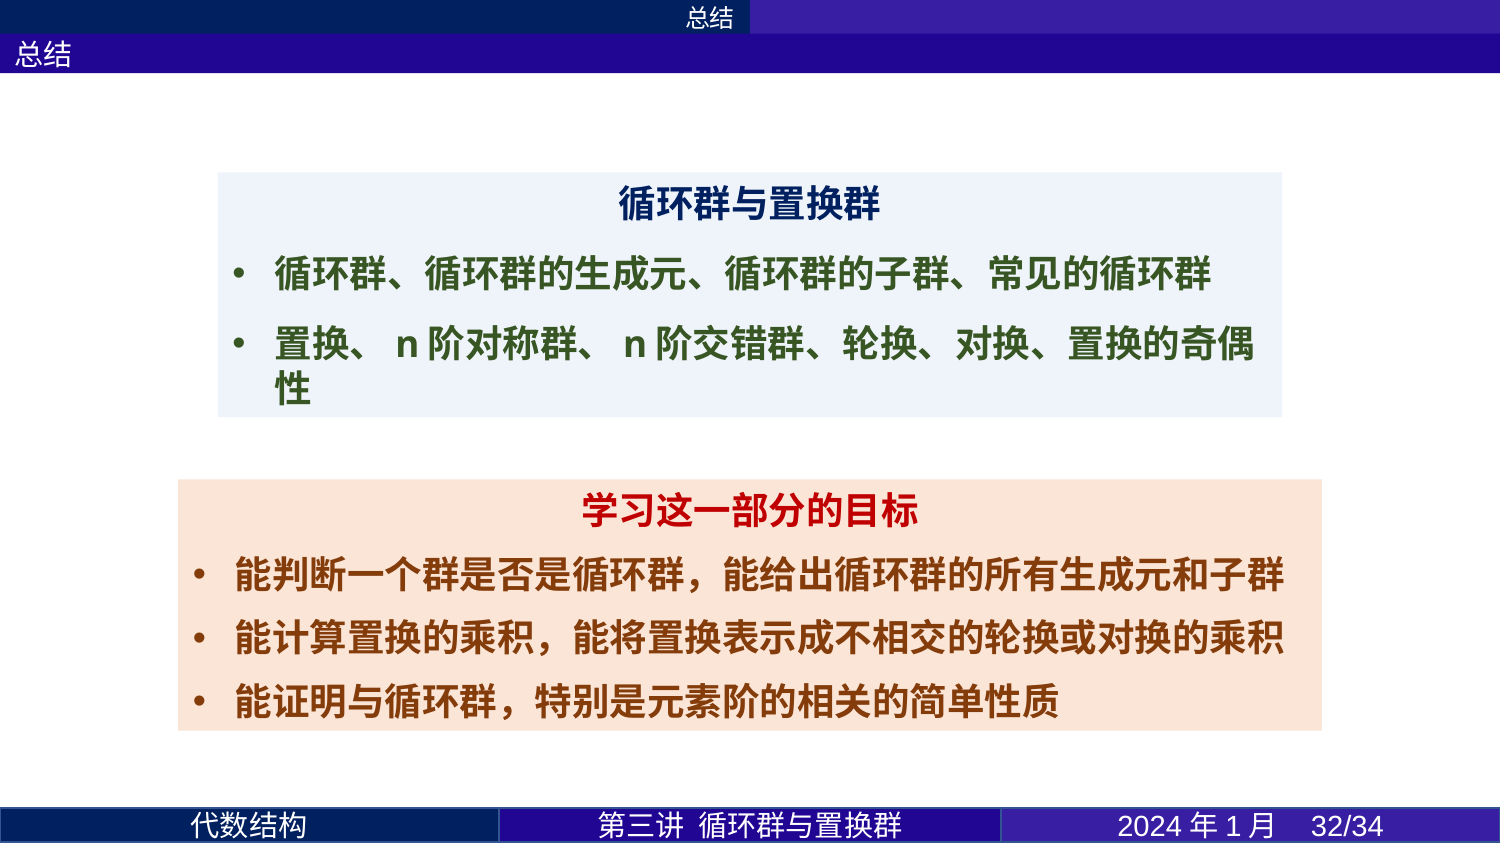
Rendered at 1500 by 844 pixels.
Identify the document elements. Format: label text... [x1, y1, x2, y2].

text_box 代数结构 [0, 807, 498, 843]
text_box 总结 [0, 33, 1500, 74]
text_box 循环群与置换群 循环群、循环群的生成元、循环群的子群、常见的循环群 置换、n阶对称群、n阶交错群、轮换、对换、置换的奇偶性 [217, 172, 1283, 418]
text_box 第三讲 循环群与置换群 [498, 807, 1000, 843]
text_box 总结 [0, 0, 749, 33]
text_box 2024年1月 32/34 [1000, 807, 1500, 843]
text_box 学习这一部分的目标 能判断一个群是否是循环群，能给出循环群的所有生成元和子群 能计算置换的乘积，能将置换表示成不相交的轮换或对换的乘积 能证明与循环群，特别是元素阶的相关的简单性质 [178, 479, 1322, 731]
text_box [749, 0, 1500, 33]
